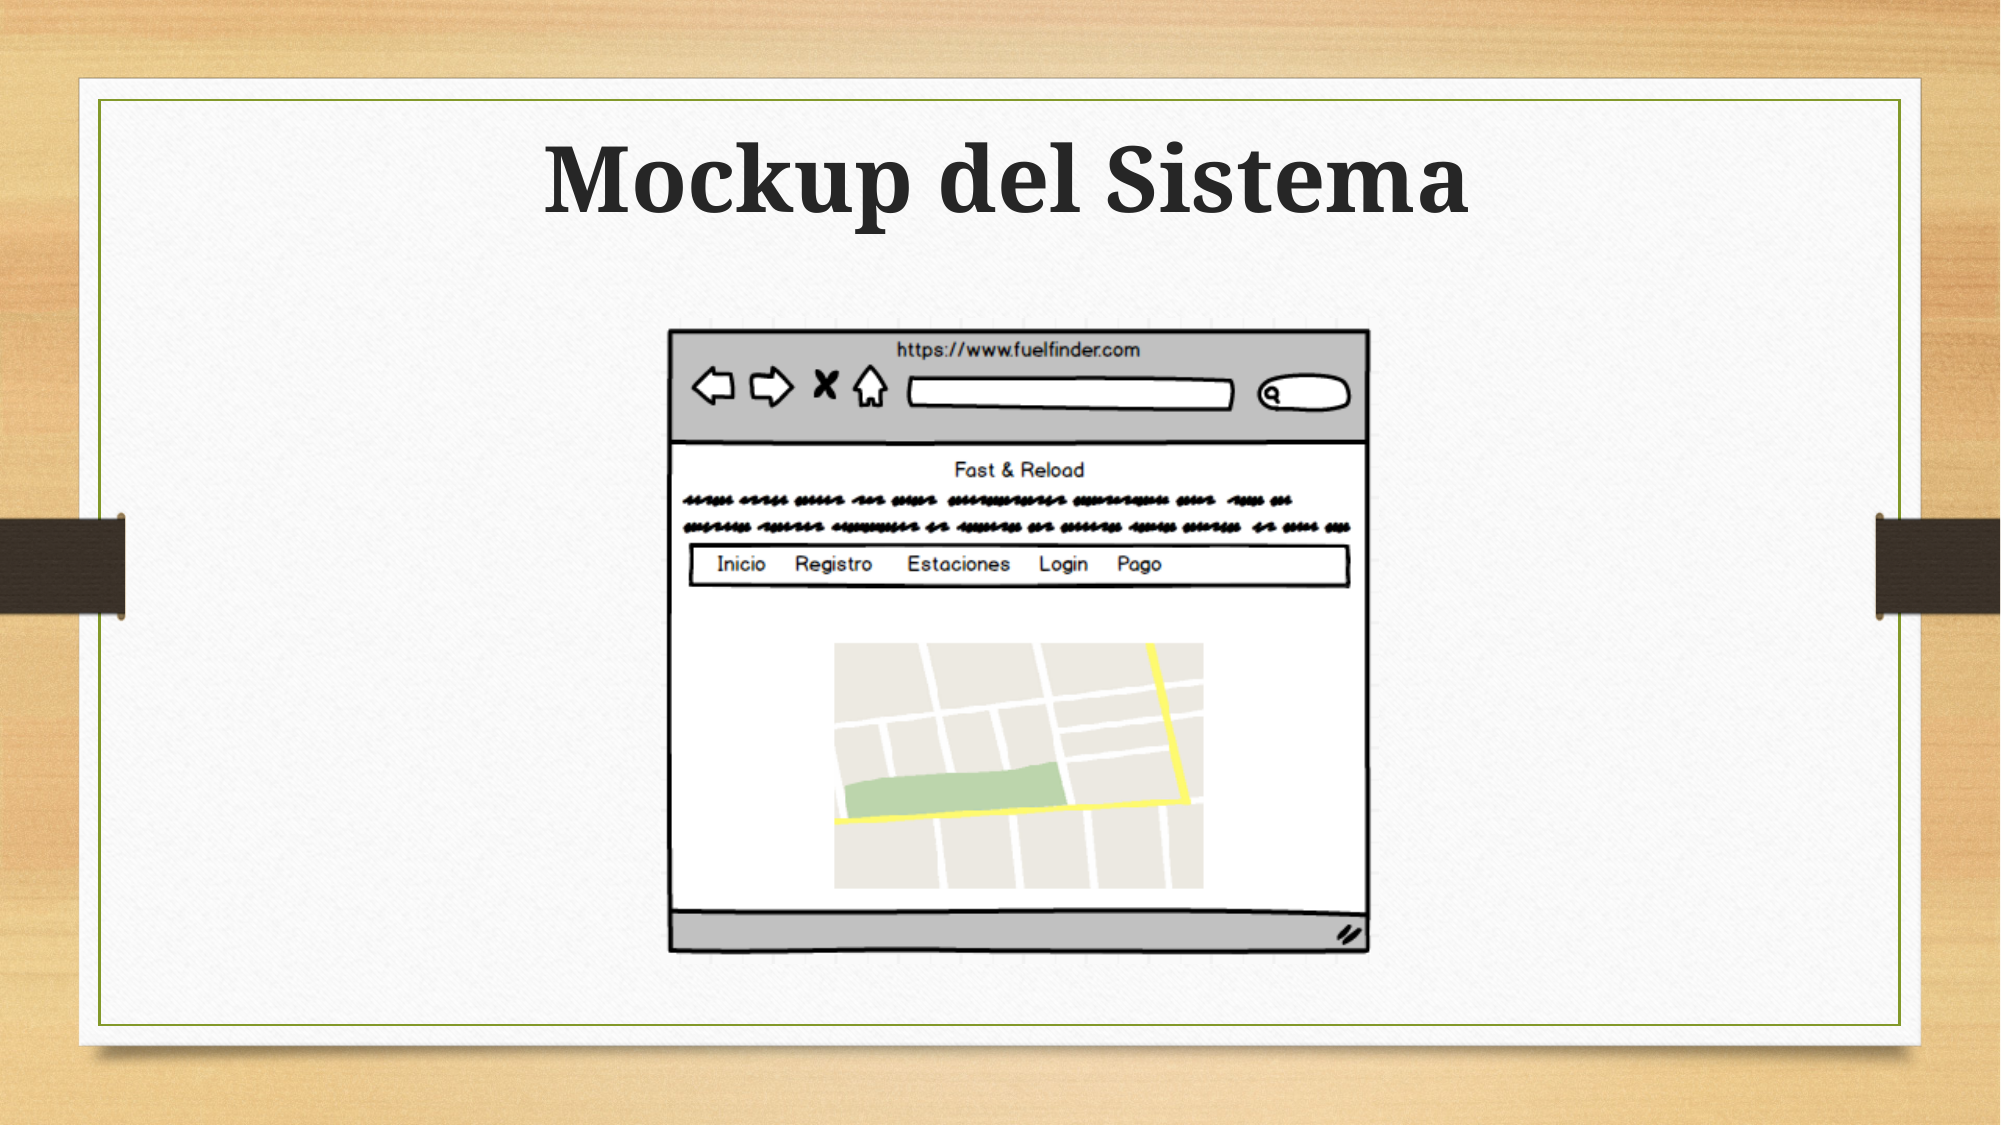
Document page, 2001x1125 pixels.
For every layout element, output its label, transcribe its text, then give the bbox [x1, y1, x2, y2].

text_box Mockup del Sistema [529, 113, 1511, 239]
picture [0, 0, 2001, 1125]
